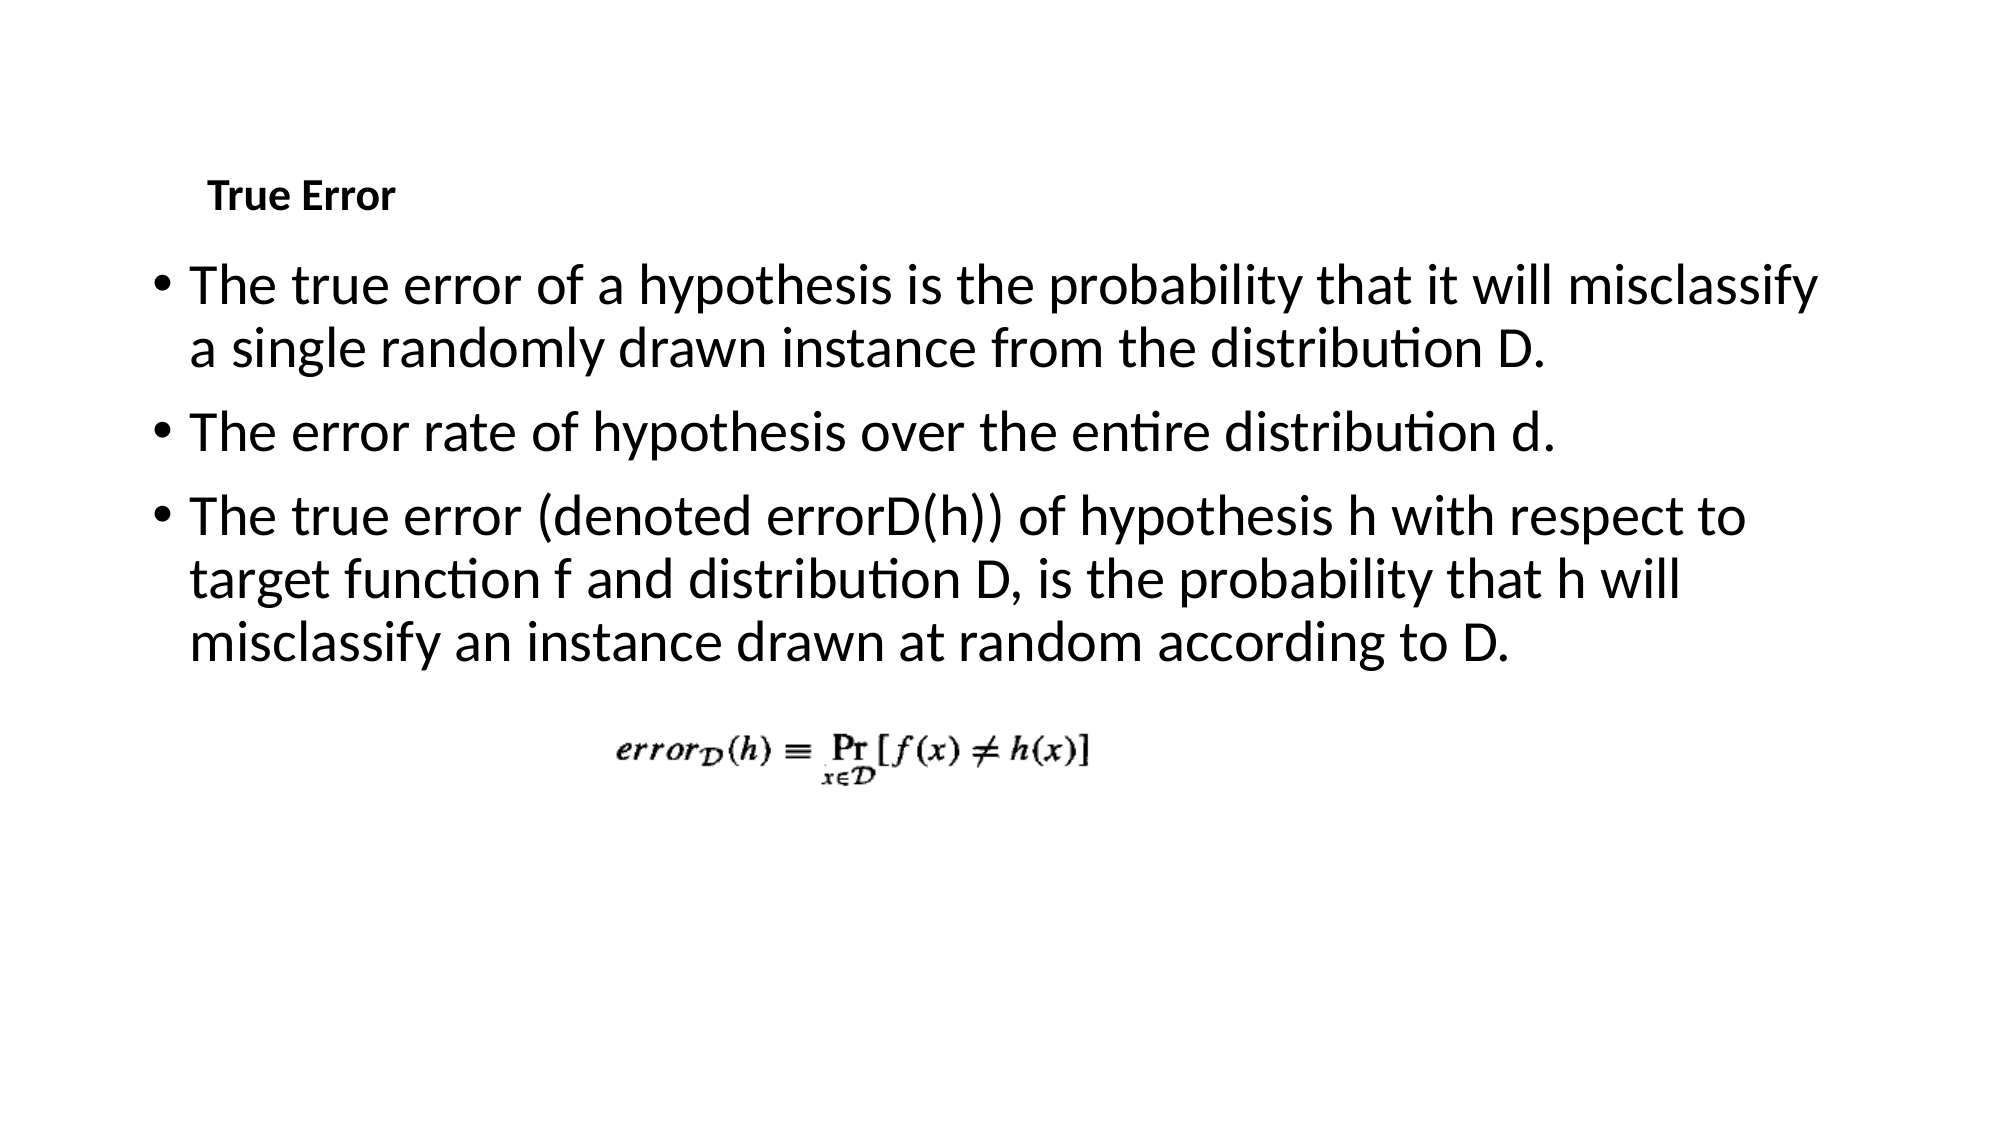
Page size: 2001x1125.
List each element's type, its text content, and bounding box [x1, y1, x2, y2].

list The true error of a hypothesis is the probability that it will misclassify a single randomly drawn instance from the distribution D. The error rate of hypothesis over the entire distribution d. The true error (denoted errorD(h)) of hypothesis h with respect to target function f and distribution D, is the probability that h will misclassify an instance drawn at random according to D. [137, 247, 1863, 766]
text_box True Error [192, 157, 450, 227]
picture [596, 725, 1120, 807]
